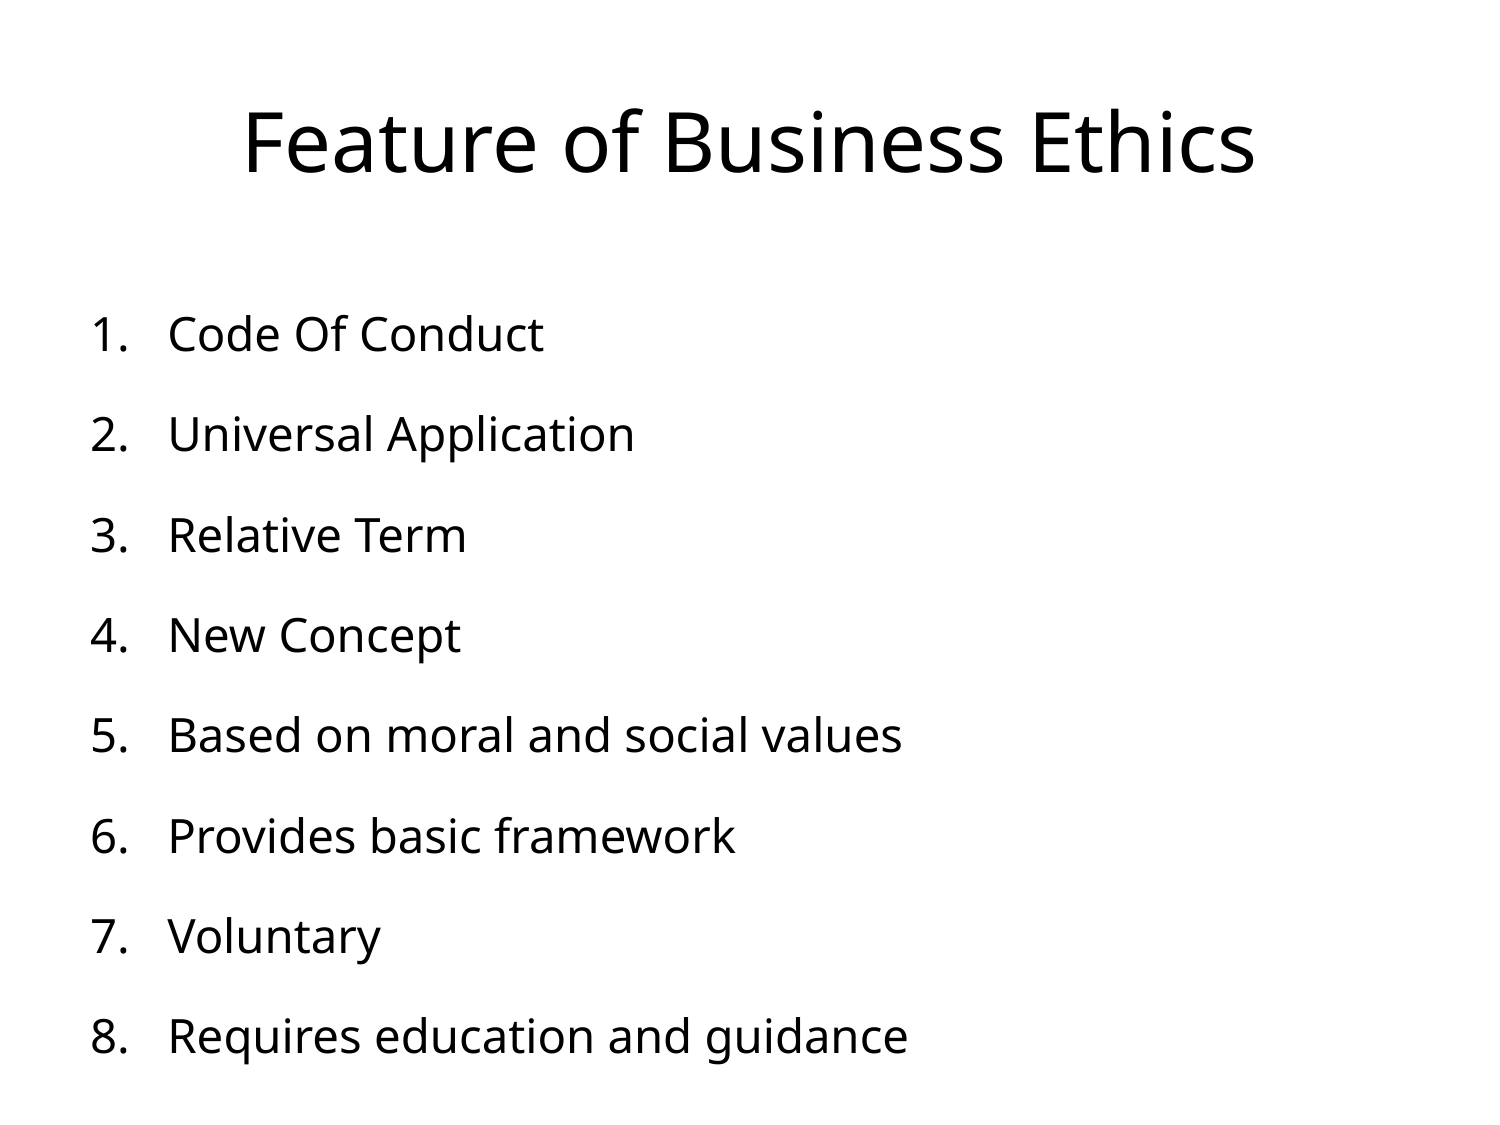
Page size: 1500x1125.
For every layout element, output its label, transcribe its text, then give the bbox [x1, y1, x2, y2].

title Feature of Business Ethics [75, 45, 1425, 233]
list Code Of Conduct Universal Application Relative Term New Concept Based on moral and social values Provides basic framework Voluntary Requires education and guidance [75, 262, 1425, 1075]
